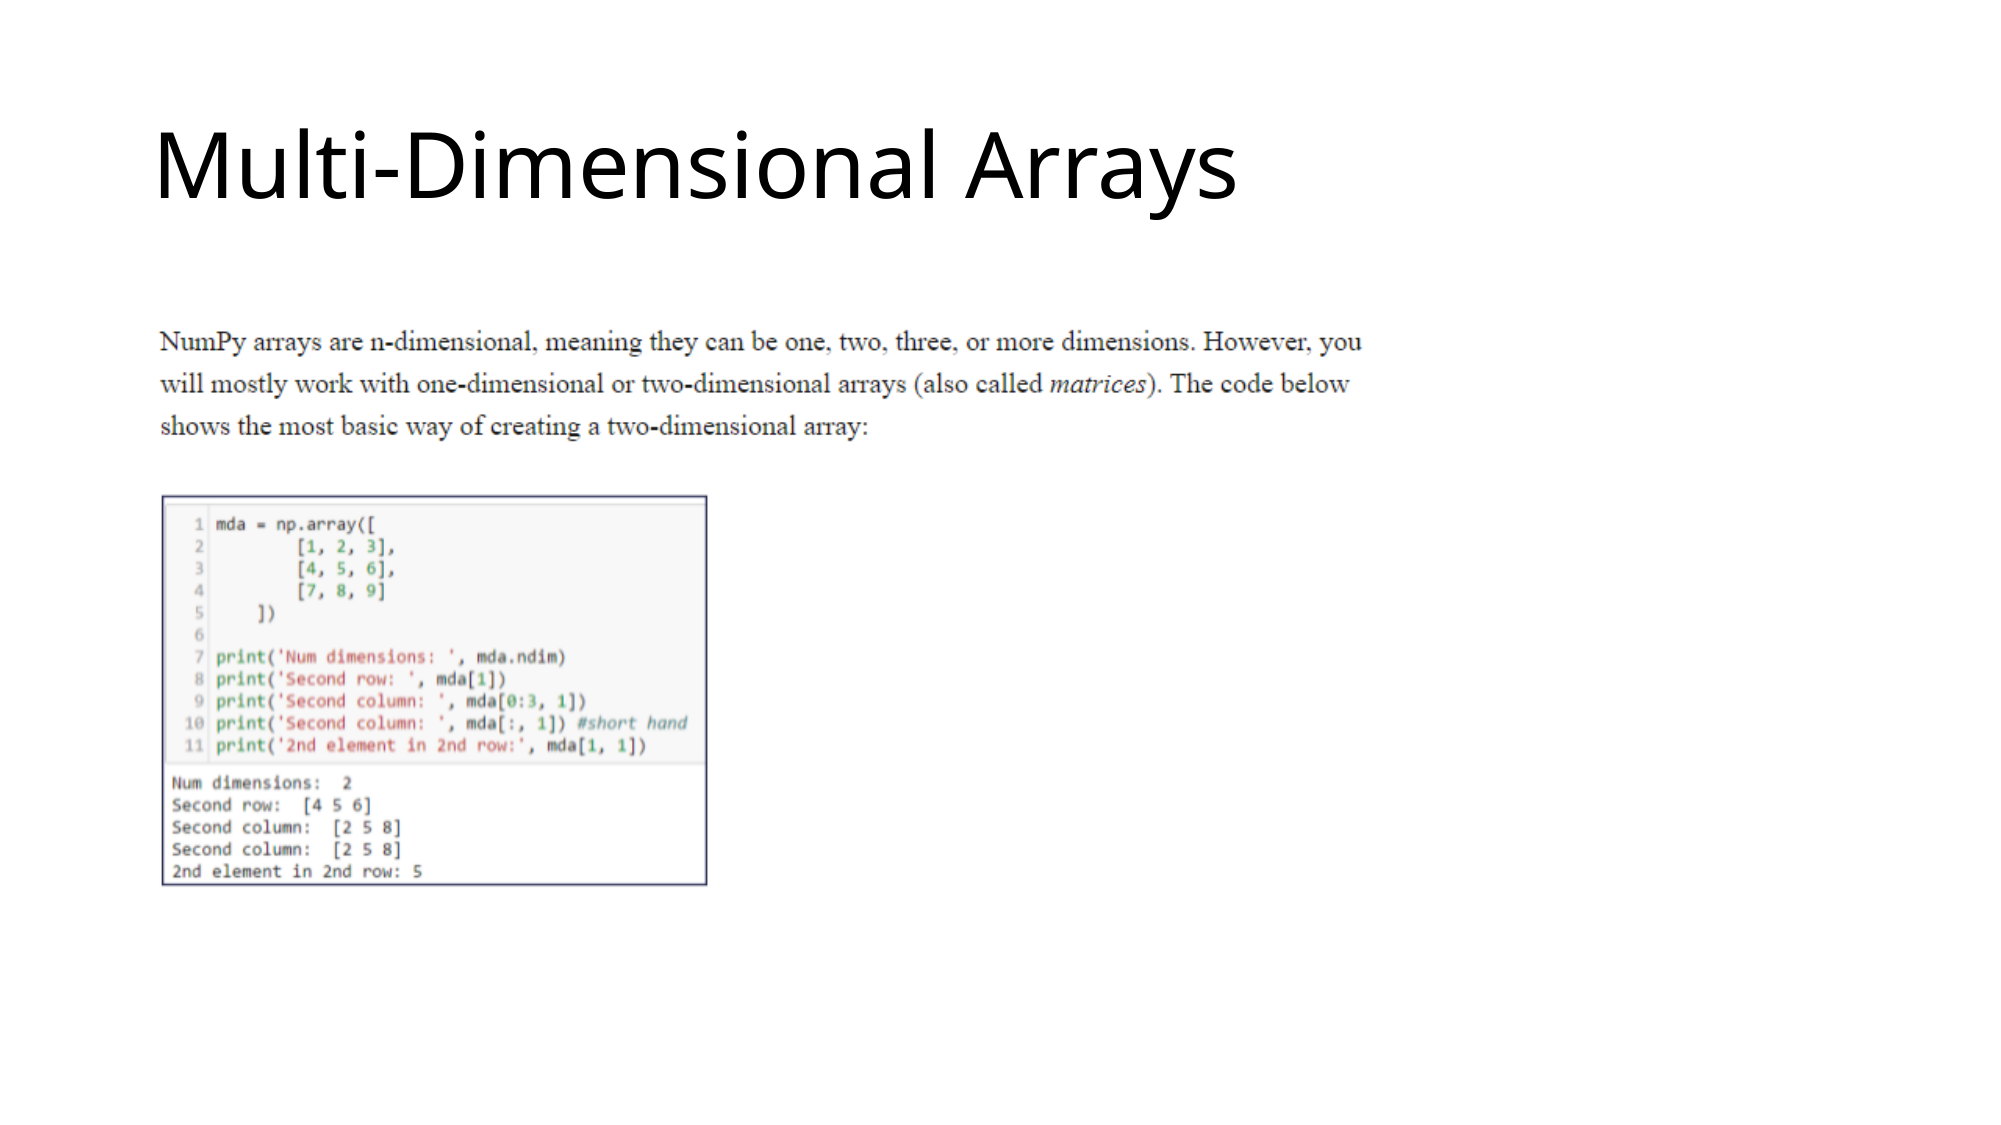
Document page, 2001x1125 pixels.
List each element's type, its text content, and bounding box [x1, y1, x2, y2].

title Multi-Dimensional Arrays [137, 59, 1863, 278]
picture [137, 299, 1394, 909]
